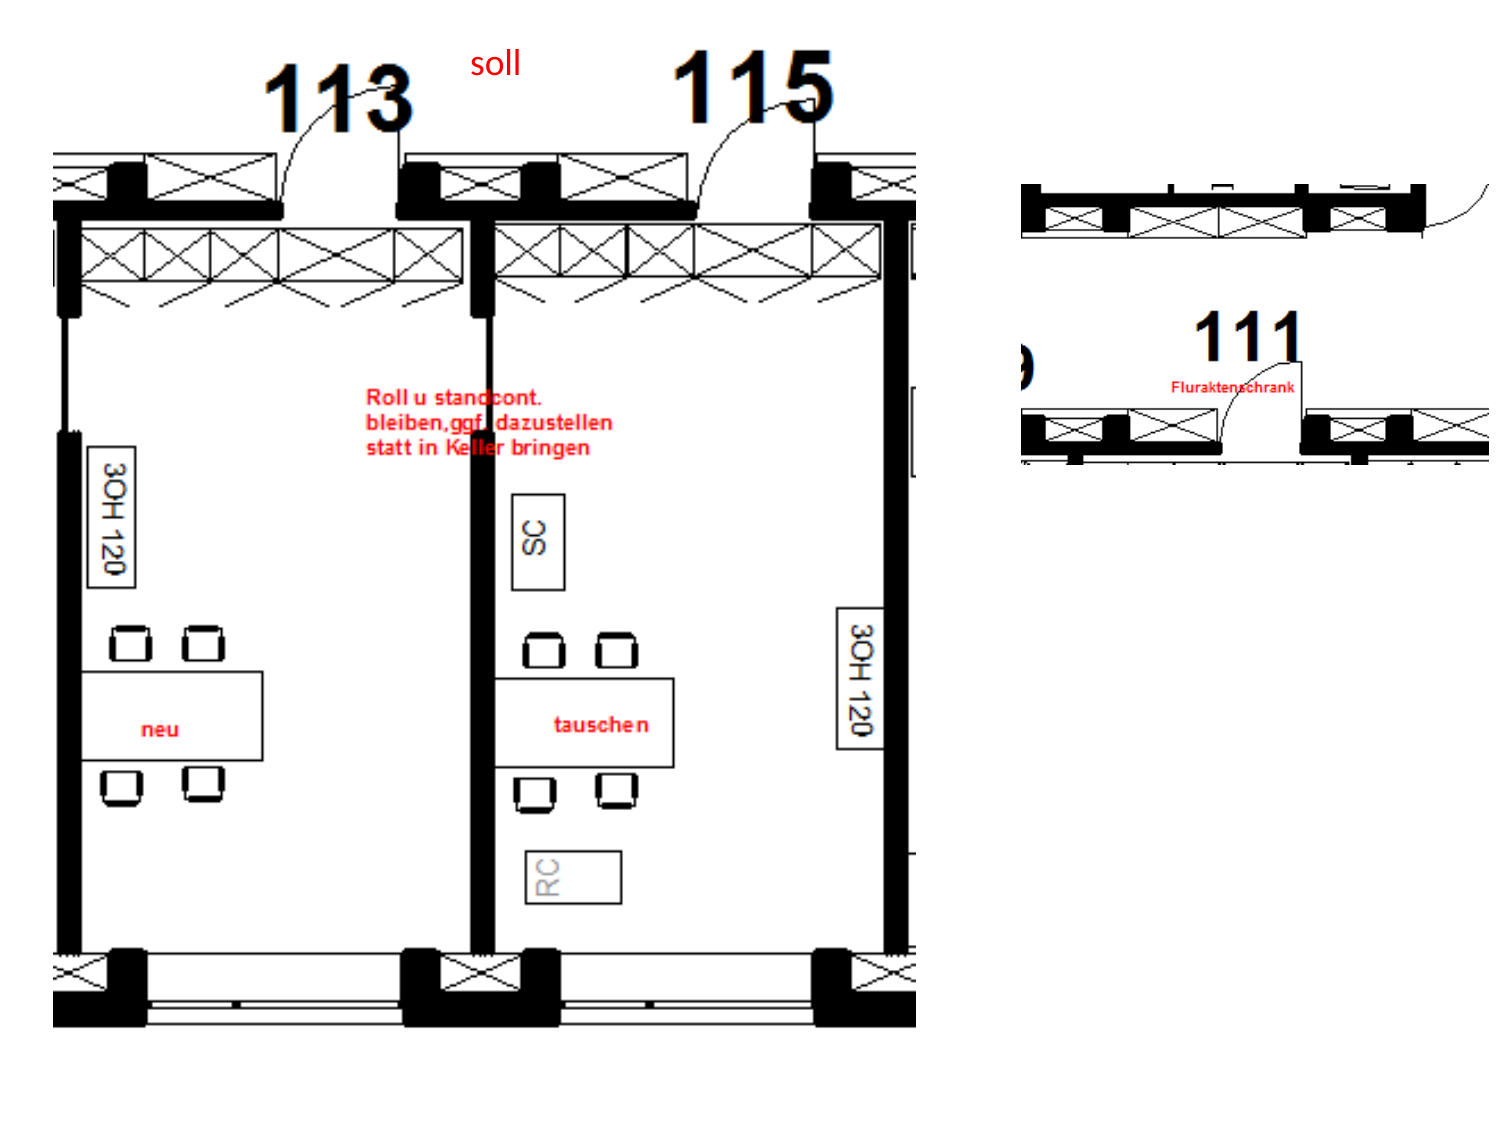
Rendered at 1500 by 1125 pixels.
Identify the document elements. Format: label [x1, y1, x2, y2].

picture [1021, 184, 1490, 465]
picture [52, 1, 916, 1069]
